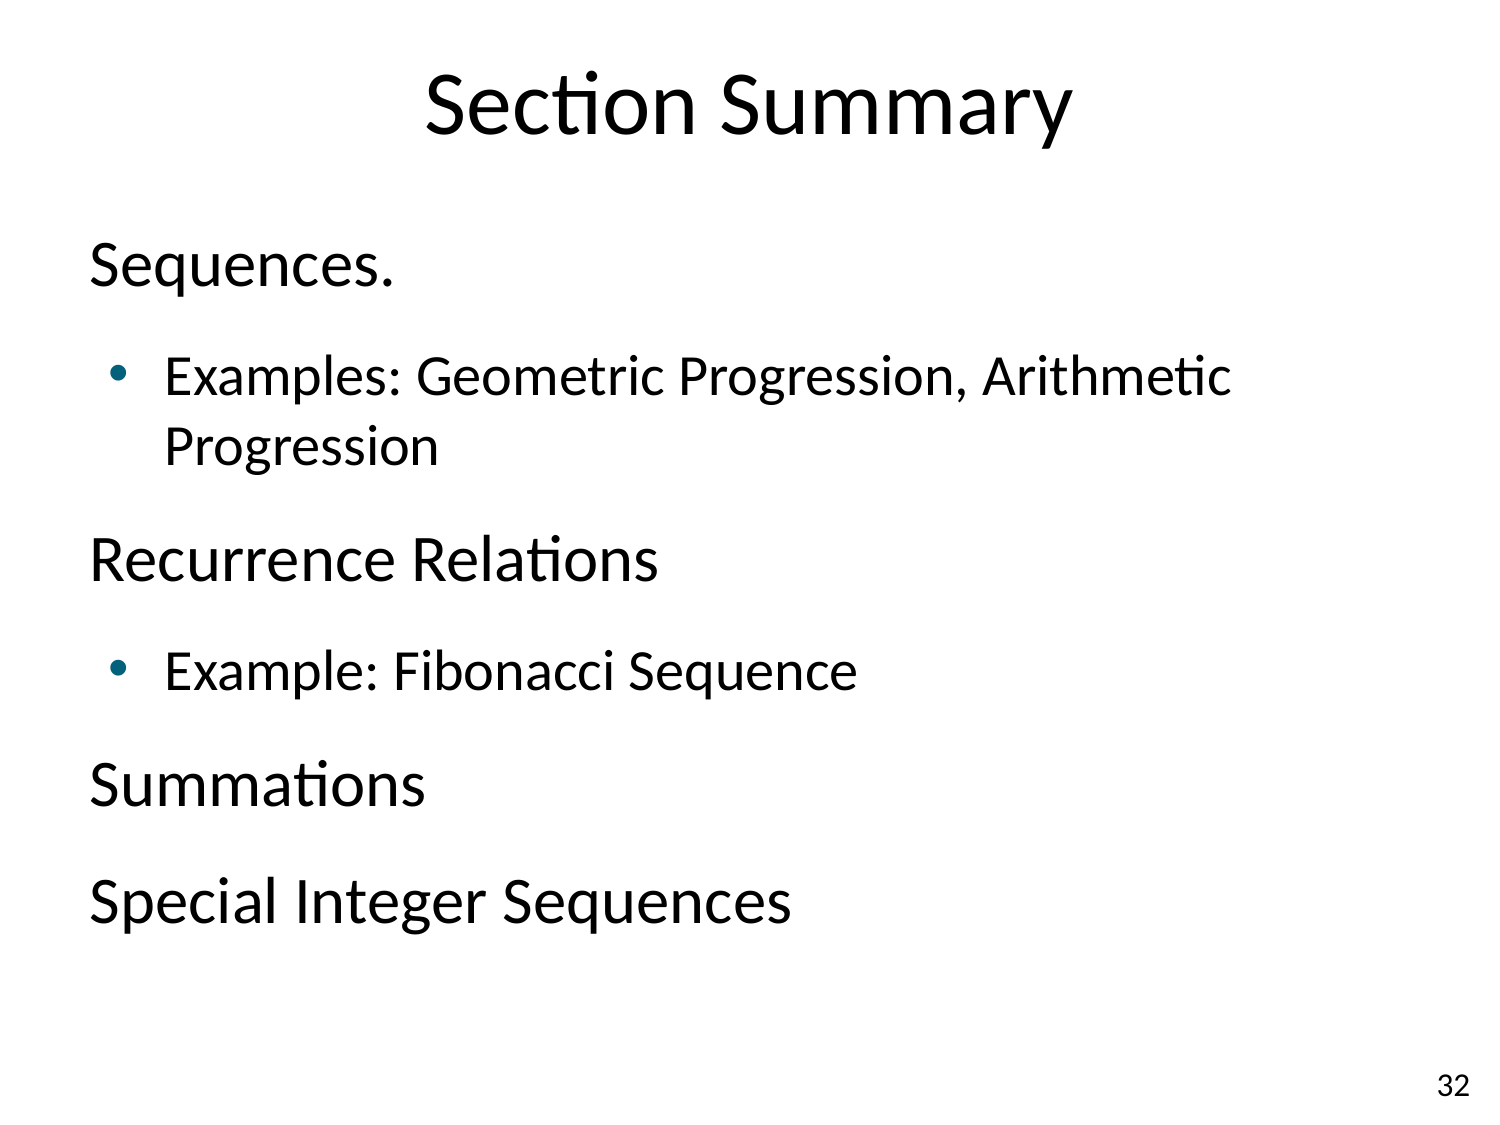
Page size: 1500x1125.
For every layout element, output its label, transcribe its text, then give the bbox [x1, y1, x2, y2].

title Section Summary [0, 0, 1500, 195]
list Sequences. Examples: Geometric Progression, Arithmetic Progression Recurrence Relations Example: Fibonacci Sequence Summations Special Integer Sequences [75, 212, 1463, 1063]
